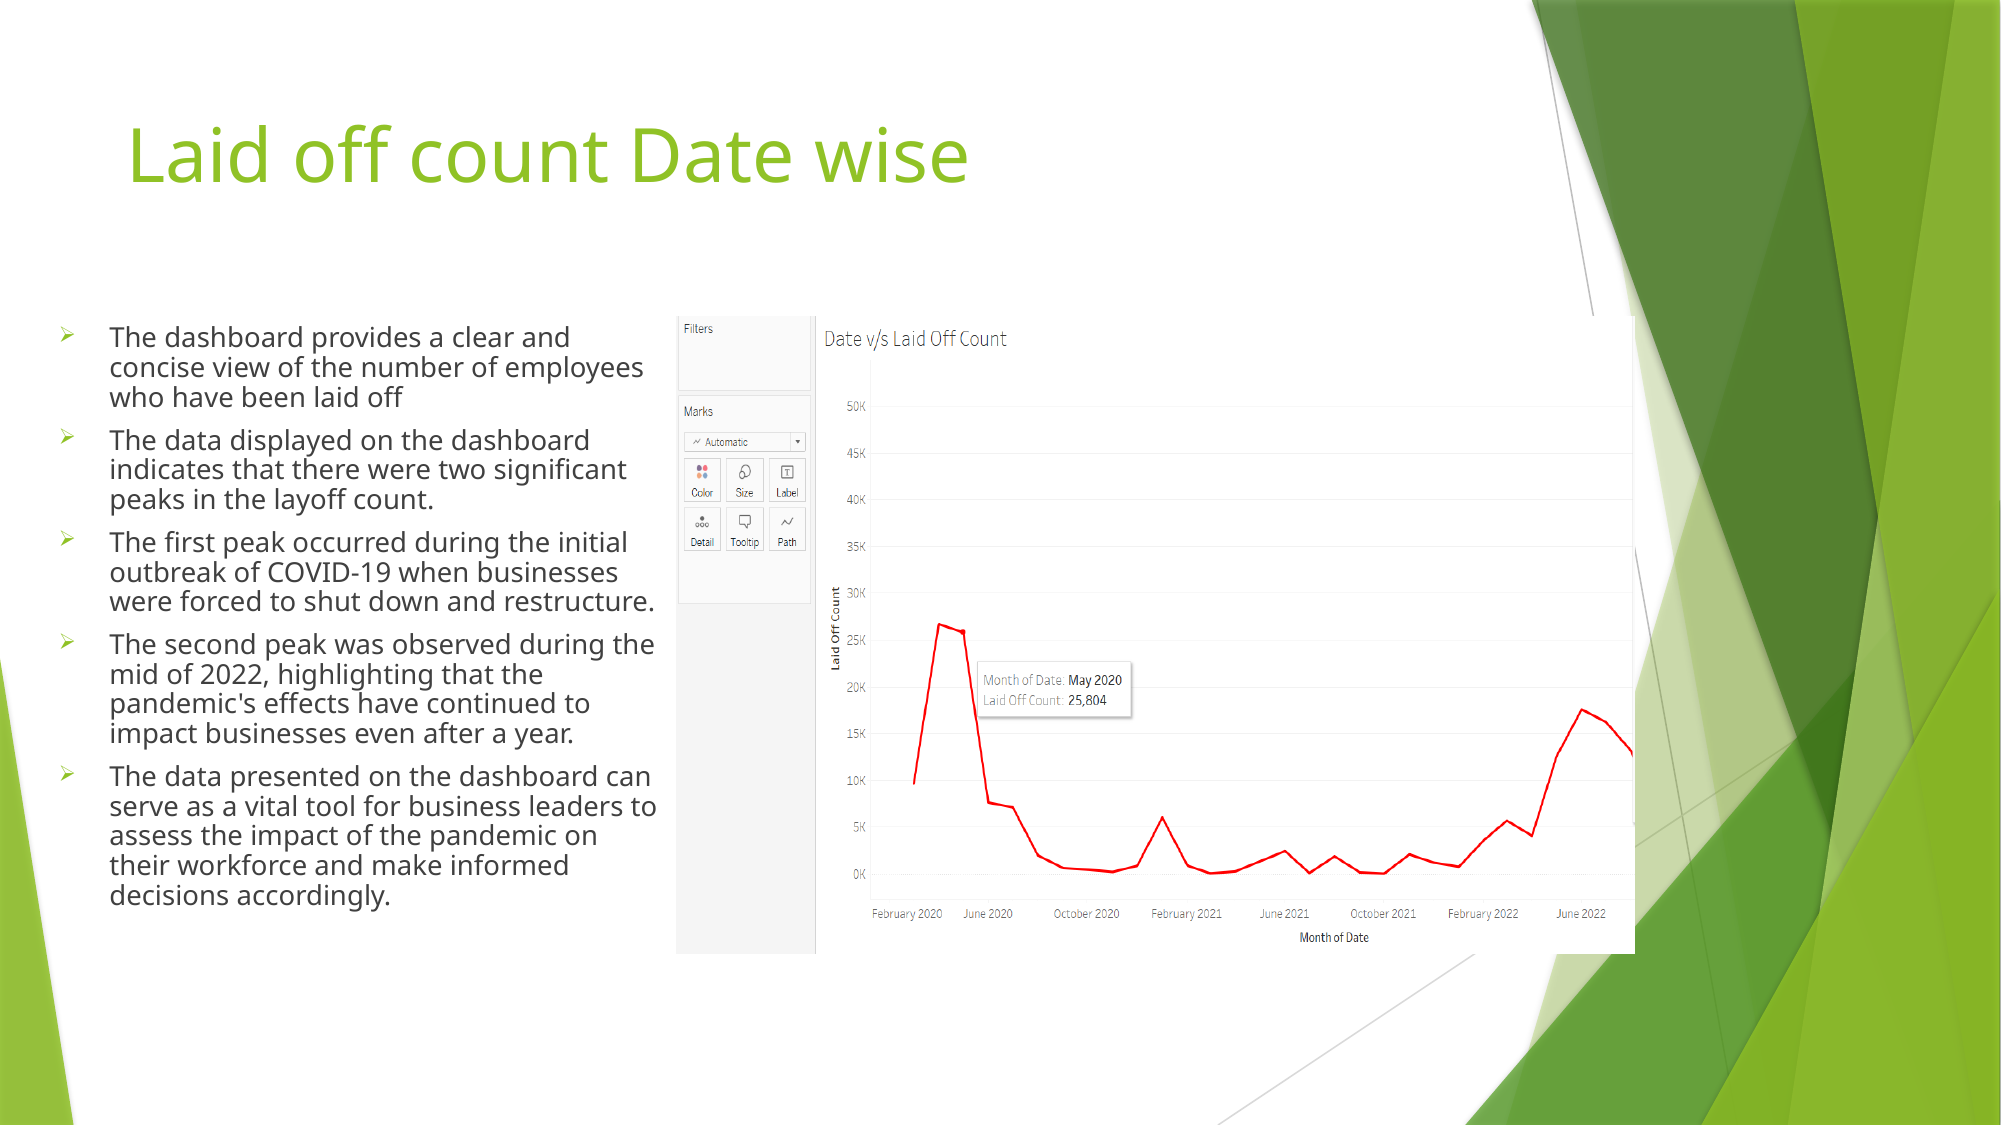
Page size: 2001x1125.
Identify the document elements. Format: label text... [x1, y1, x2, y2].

title Laid off count Date wise [111, 99, 1522, 316]
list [676, 316, 1636, 955]
text_box The dashboard provides a clear and concise view of the number of employees who have been laid off The data displayed on the dashboard indicates that there were two significant peaks in the layoff count. The first peak occurred during the initial outbreak of COVID-19 when businesses were forced to shut down and restructure. The second peak was observed during the mid of 2022, highlighting that the pandemic's effects have continued to impact businesses even after a year. The data presented on the dashboard can serve as a vital tool for business leaders to assess the impact of the pandemic on their workforce and make informed decisions accordingly. [43, 316, 675, 954]
